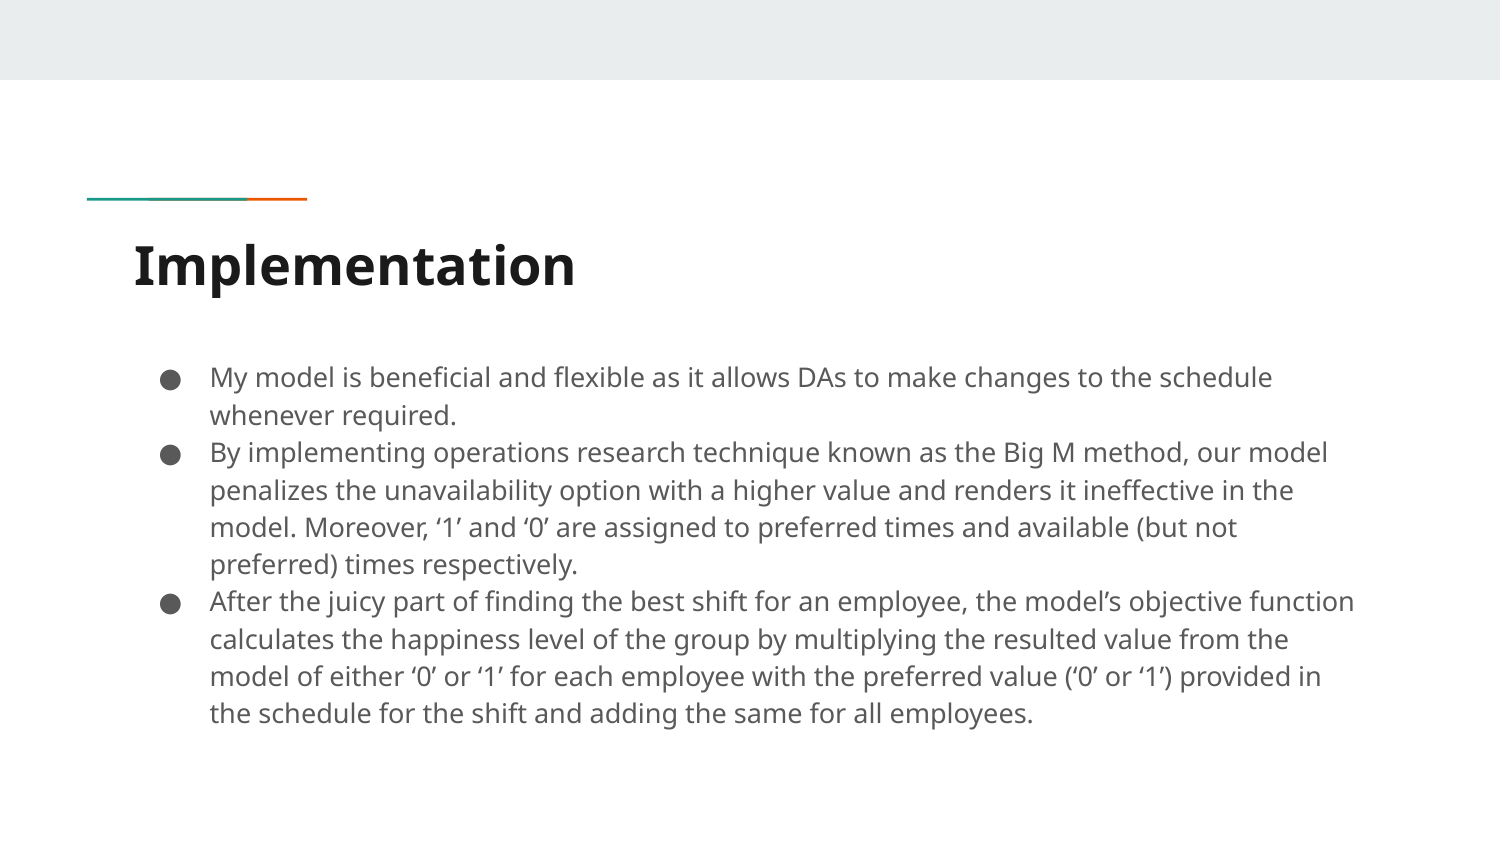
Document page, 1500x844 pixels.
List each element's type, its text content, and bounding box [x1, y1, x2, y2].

title Implementation [119, 216, 1381, 305]
list My model is beneficial and flexible as it allows DAs to make changes to the schedule whenever required. By implementing operations research technique known as the Big M method, our model penalizes the unavailability option with a higher value and renders it ineffective in the model. Moreover, ‘1’ and ‘0’ are assigned to preferred times and available (but not preferred) times respectively. After the juicy part of finding the best shift for an employee, the model’s objective function calculates the happiness level of the group by multiplying the resulted value from the model of either ‘0’ or ‘1’ for each employee with the preferred value (‘0’ or ‘1’) provided in the schedule for the shift and adding the same for all employees. [119, 341, 1381, 712]
